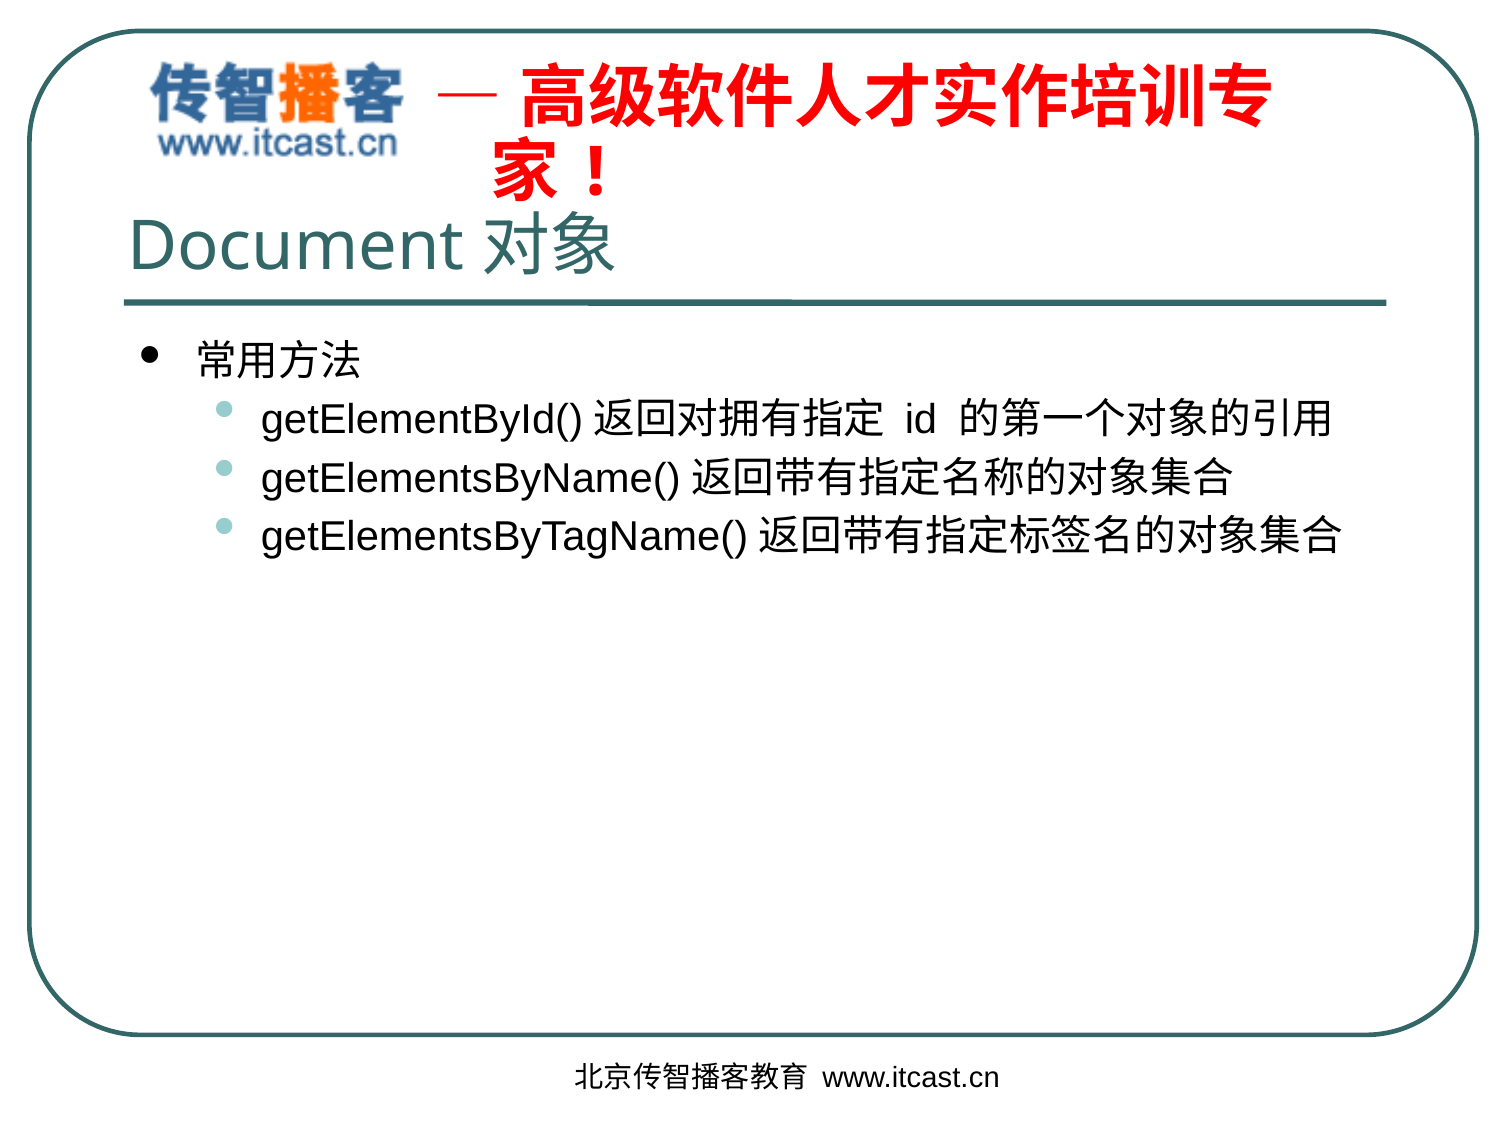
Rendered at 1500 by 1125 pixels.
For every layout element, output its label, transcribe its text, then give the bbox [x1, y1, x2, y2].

footer 北京传智播客教育 www.itcast.cn [549, 1050, 1026, 1125]
list 常用方法 getElementById()返回对拥有指定 id 的第一个对象的引用 getElementsByName()返回带有指定名称的对象集合 getElementsByTagName()返回带有指定标签名的对象集合 [123, 326, 1387, 999]
title Document对象 [111, 54, 1375, 292]
